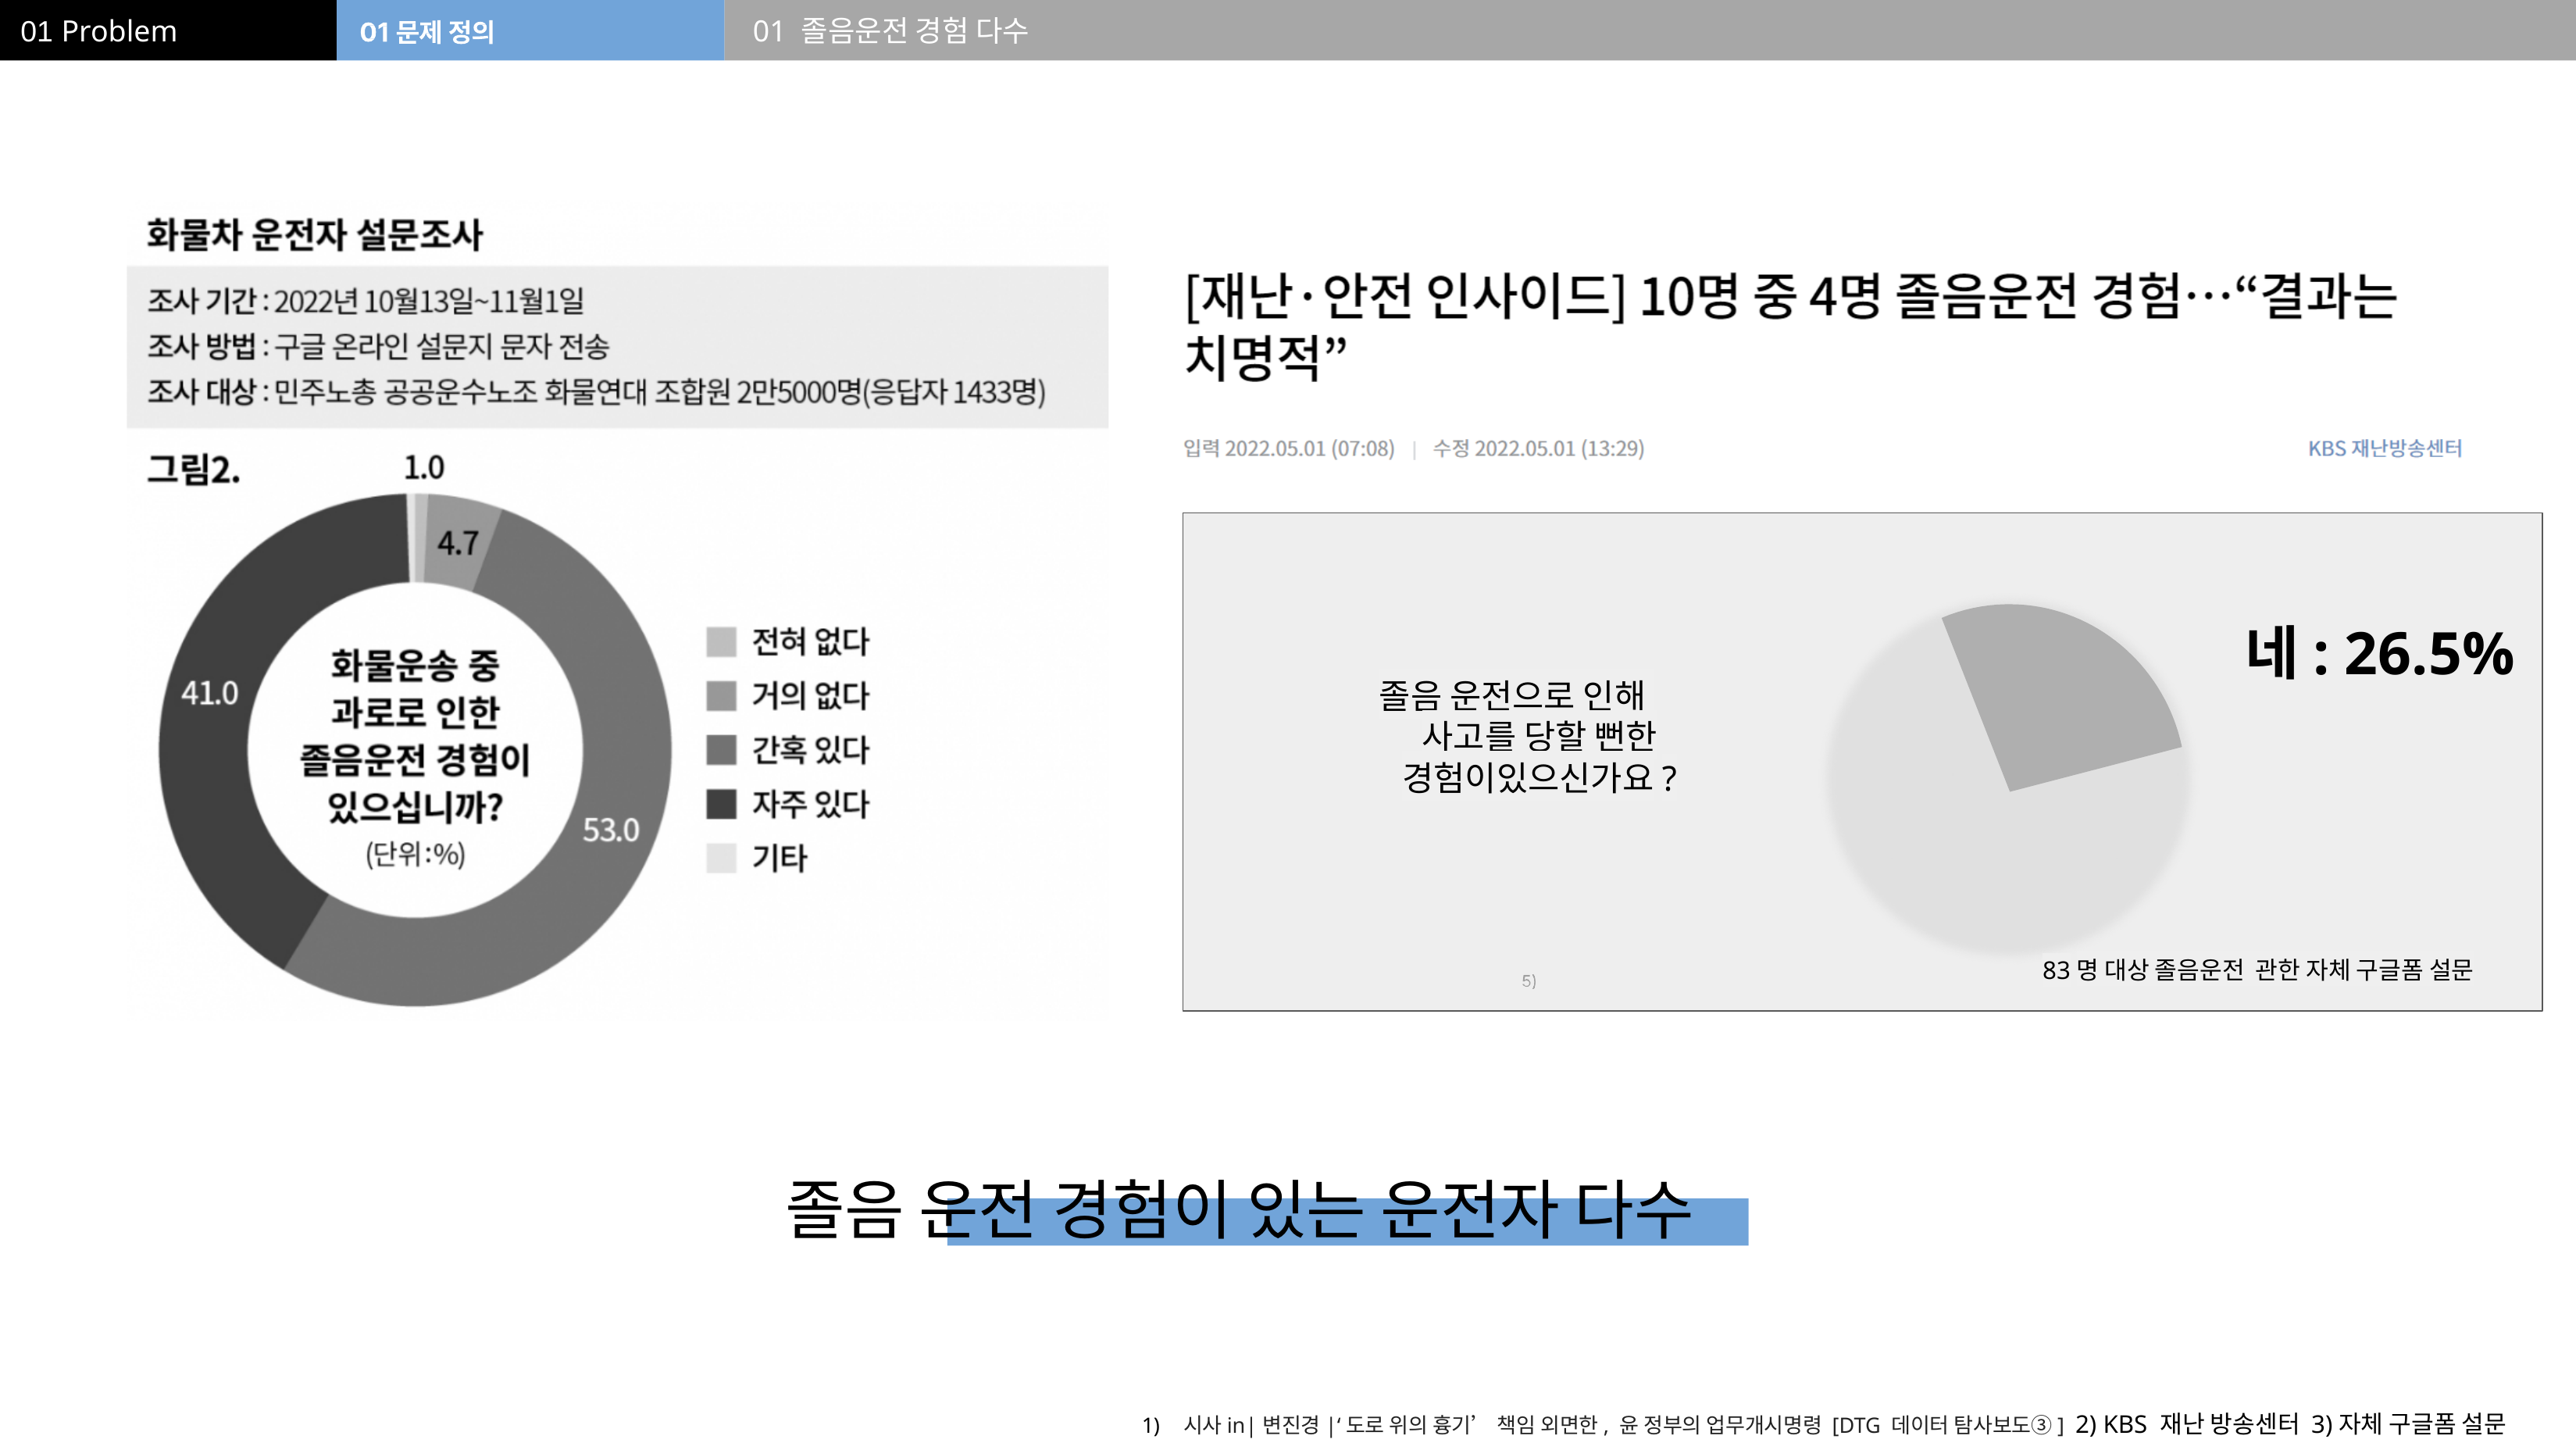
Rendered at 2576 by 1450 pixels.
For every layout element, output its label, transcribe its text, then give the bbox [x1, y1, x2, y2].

text_box [473, 21, 487, 34]
text_box [448, 20, 470, 45]
text_box [437, 20, 441, 45]
text_box [0, 0, 337, 61]
text_box [947, 1218, 1749, 1246]
text_box [1183, 512, 2543, 1012]
picture [103, 196, 1138, 1021]
text_box [1522, 974, 1536, 989]
text_box 시사in|변진경|‘도로 위의 흉기’ 책임 외면한, 윤 정부의 업무개시명령 [DTG 데이터 탐사보도③] 2) KBS 재난 방송센터 3)자체 구글폼 설문 [1055, 1386, 2576, 1450]
text_box 83명 대상 졸음운전 관한 자체 구글폼 설문 [1974, 943, 2543, 996]
text_box 01 Problem [9, 6, 319, 54]
text_box [473, 35, 488, 40]
text_box [396, 31, 419, 39]
text_box 졸음 운전 경험이 있는 운전자 다수 [773, 1157, 1923, 1218]
text_box [399, 21, 416, 30]
text_box [419, 20, 436, 43]
text_box 01 졸음운전 경험 다수 [740, 6, 1079, 54]
text_box [489, 20, 493, 45]
text_box [378, 22, 387, 42]
text_box [360, 22, 376, 42]
text_box 네: 26.5% [2233, 604, 2544, 698]
text_box [1797, 572, 2220, 984]
text_box [399, 36, 416, 44]
picture [1183, 253, 2485, 470]
text_box 졸음 운전으로 인해 사고를 당할 뻔한 경험이있으신가요? [1308, 662, 1771, 851]
text_box [724, 0, 2576, 61]
text_box [1941, 604, 2182, 792]
text_box [337, 0, 724, 61]
